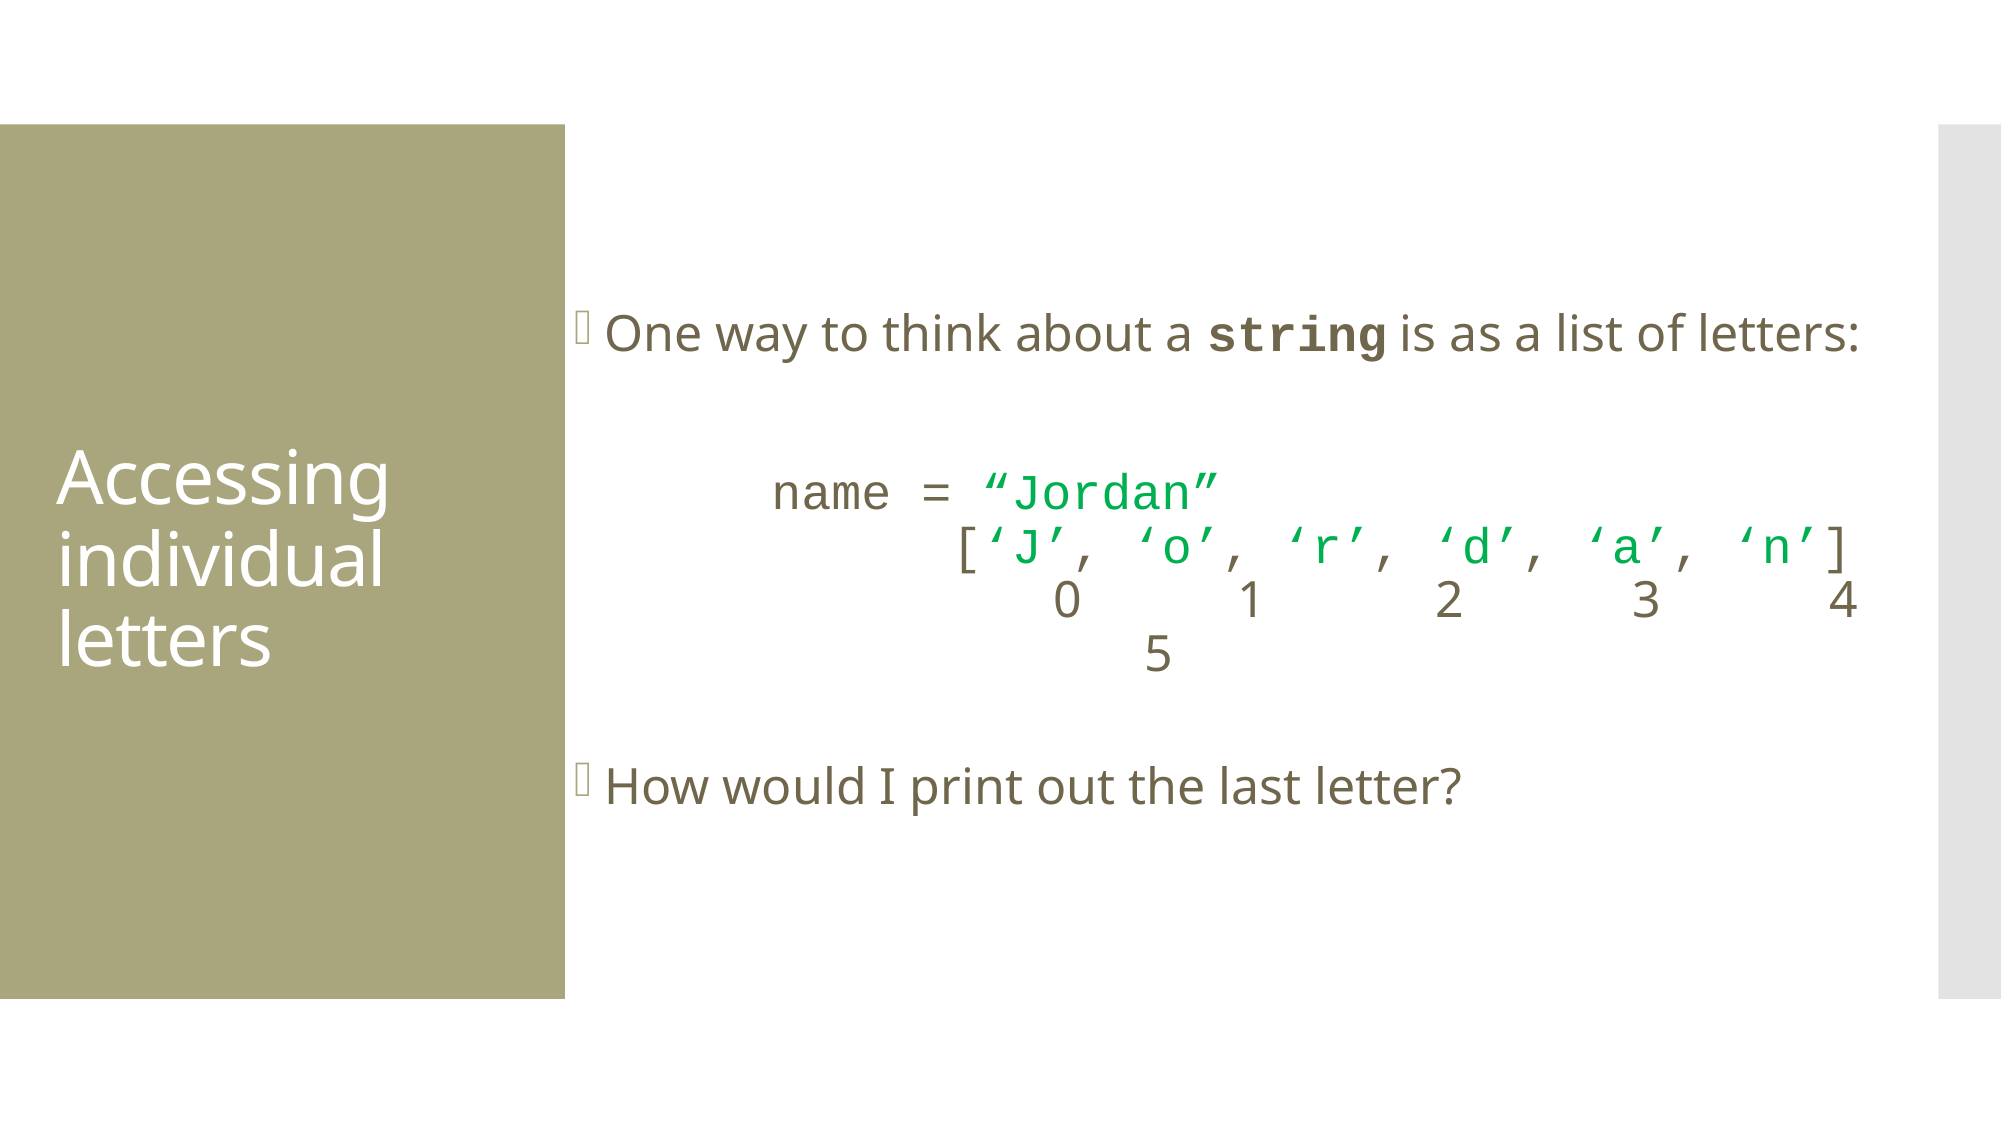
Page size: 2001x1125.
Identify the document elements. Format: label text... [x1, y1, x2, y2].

title Accessing individual letters [41, 184, 525, 940]
